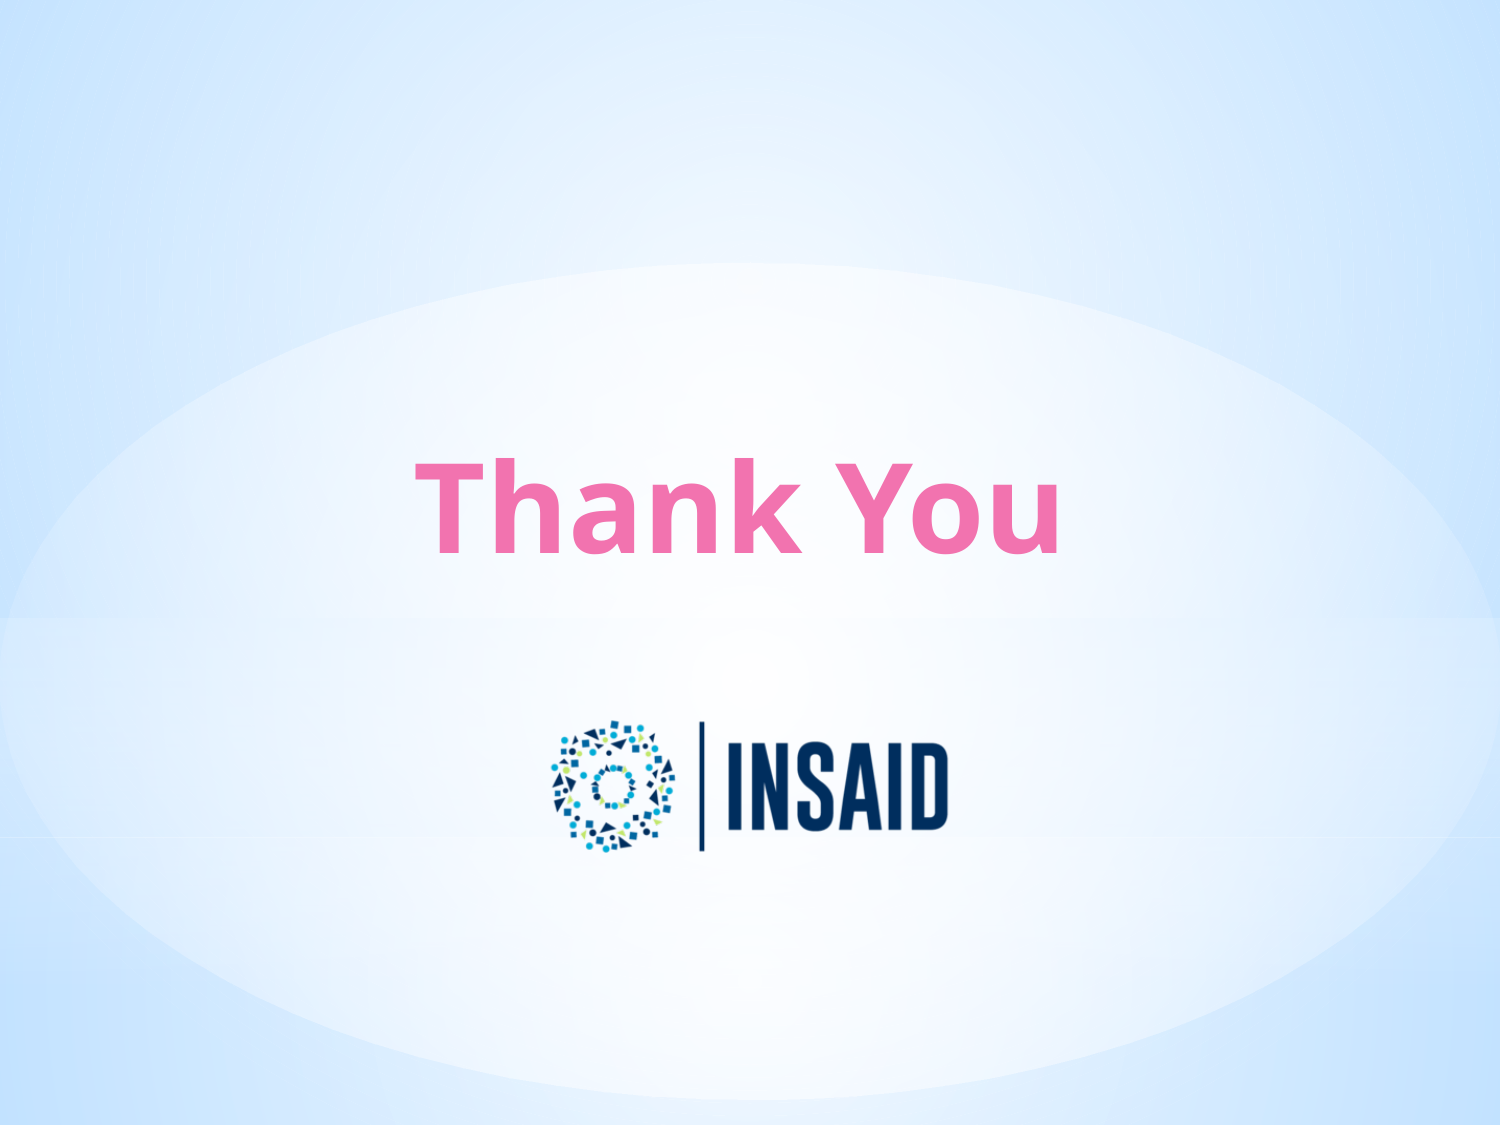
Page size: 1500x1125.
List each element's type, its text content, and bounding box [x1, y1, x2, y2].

title Thank You [206, 420, 1275, 598]
picture [536, 715, 964, 855]
